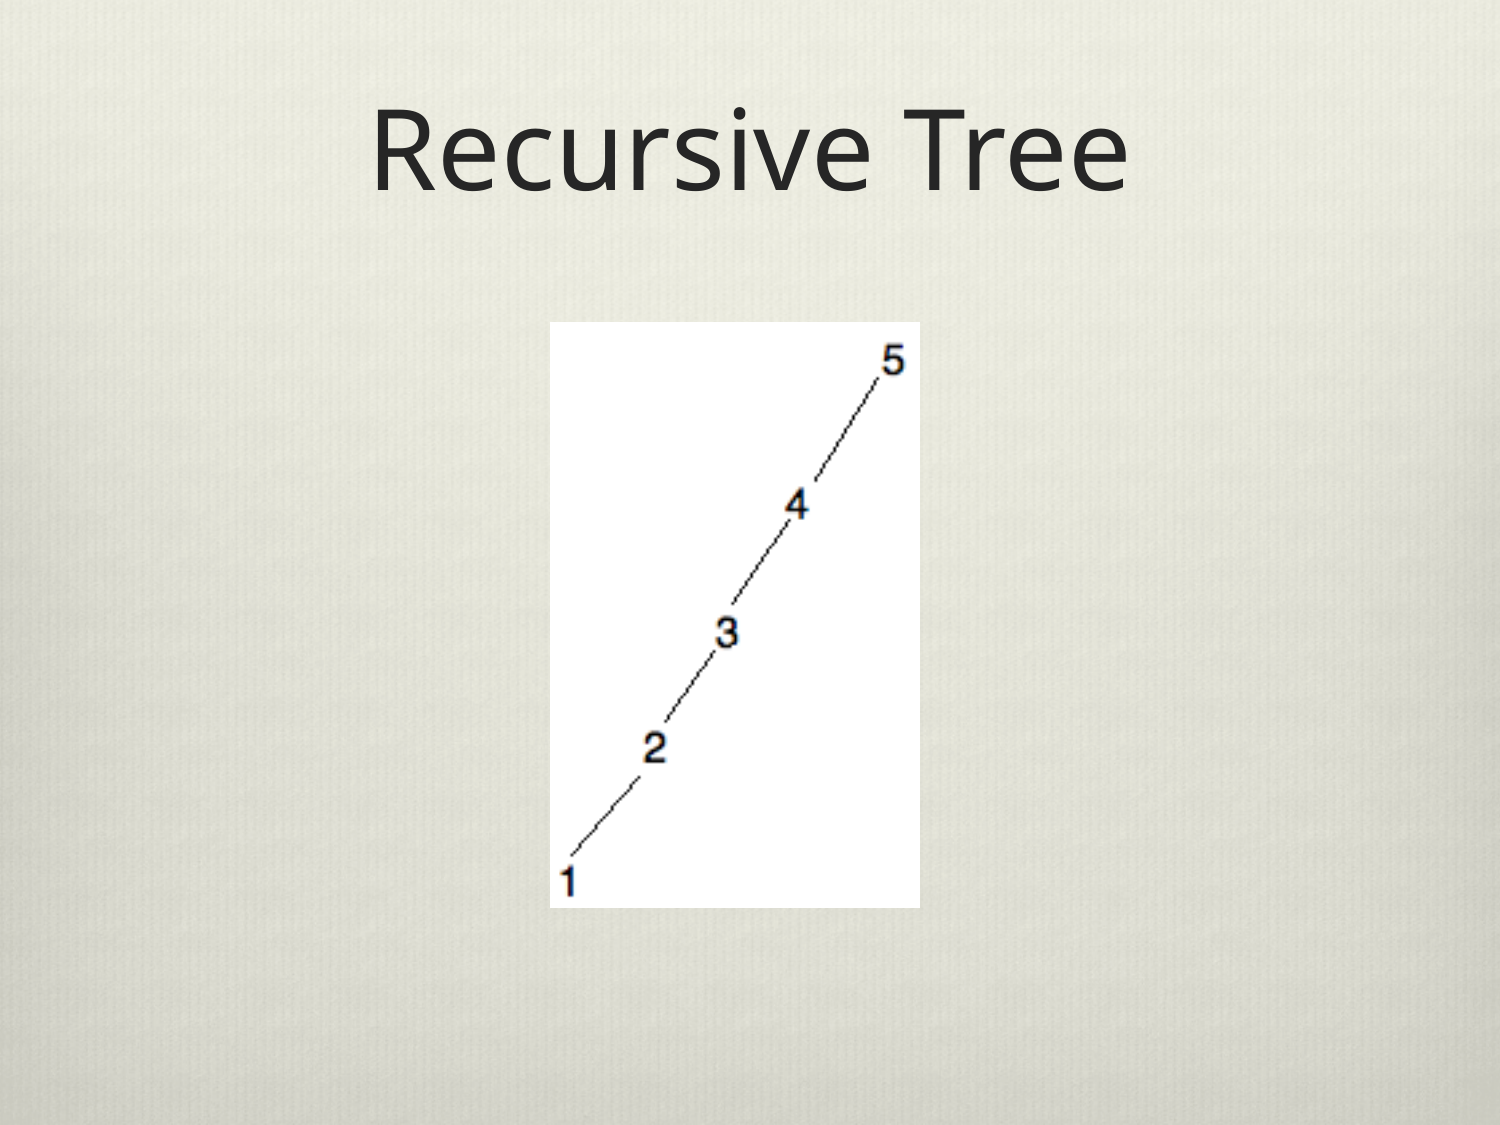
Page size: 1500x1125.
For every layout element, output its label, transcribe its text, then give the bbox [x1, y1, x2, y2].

picture [549, 321, 921, 910]
title Recursive Tree [119, 51, 1381, 240]
